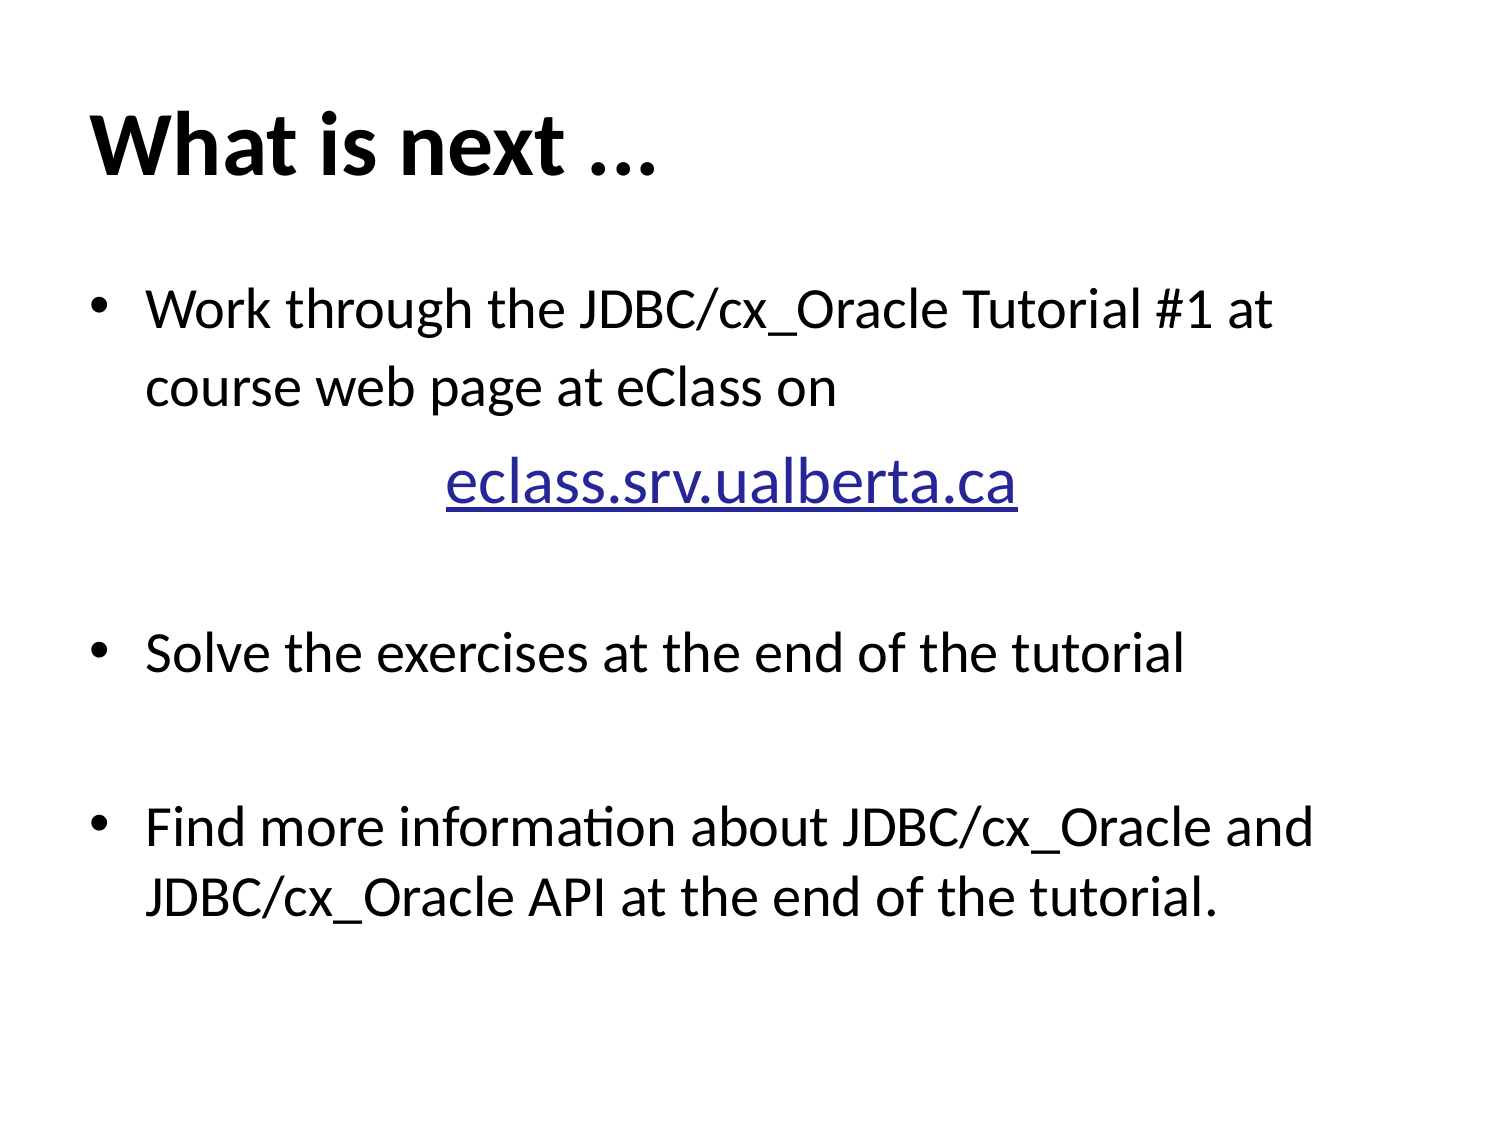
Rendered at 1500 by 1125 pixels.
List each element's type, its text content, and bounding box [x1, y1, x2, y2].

text_box What is next ... [74, 45, 1425, 233]
text_box Work through the JDBC/cx_Oracle Tutorial #1 at course web page at eClass on eclass.srv.ualberta.ca Solve the exercises at the end of the tutorial Find more information about JDBC/cx_Oracle and JDBC/cx_Oracle API at the end of the tutorial. [74, 262, 1425, 1005]
